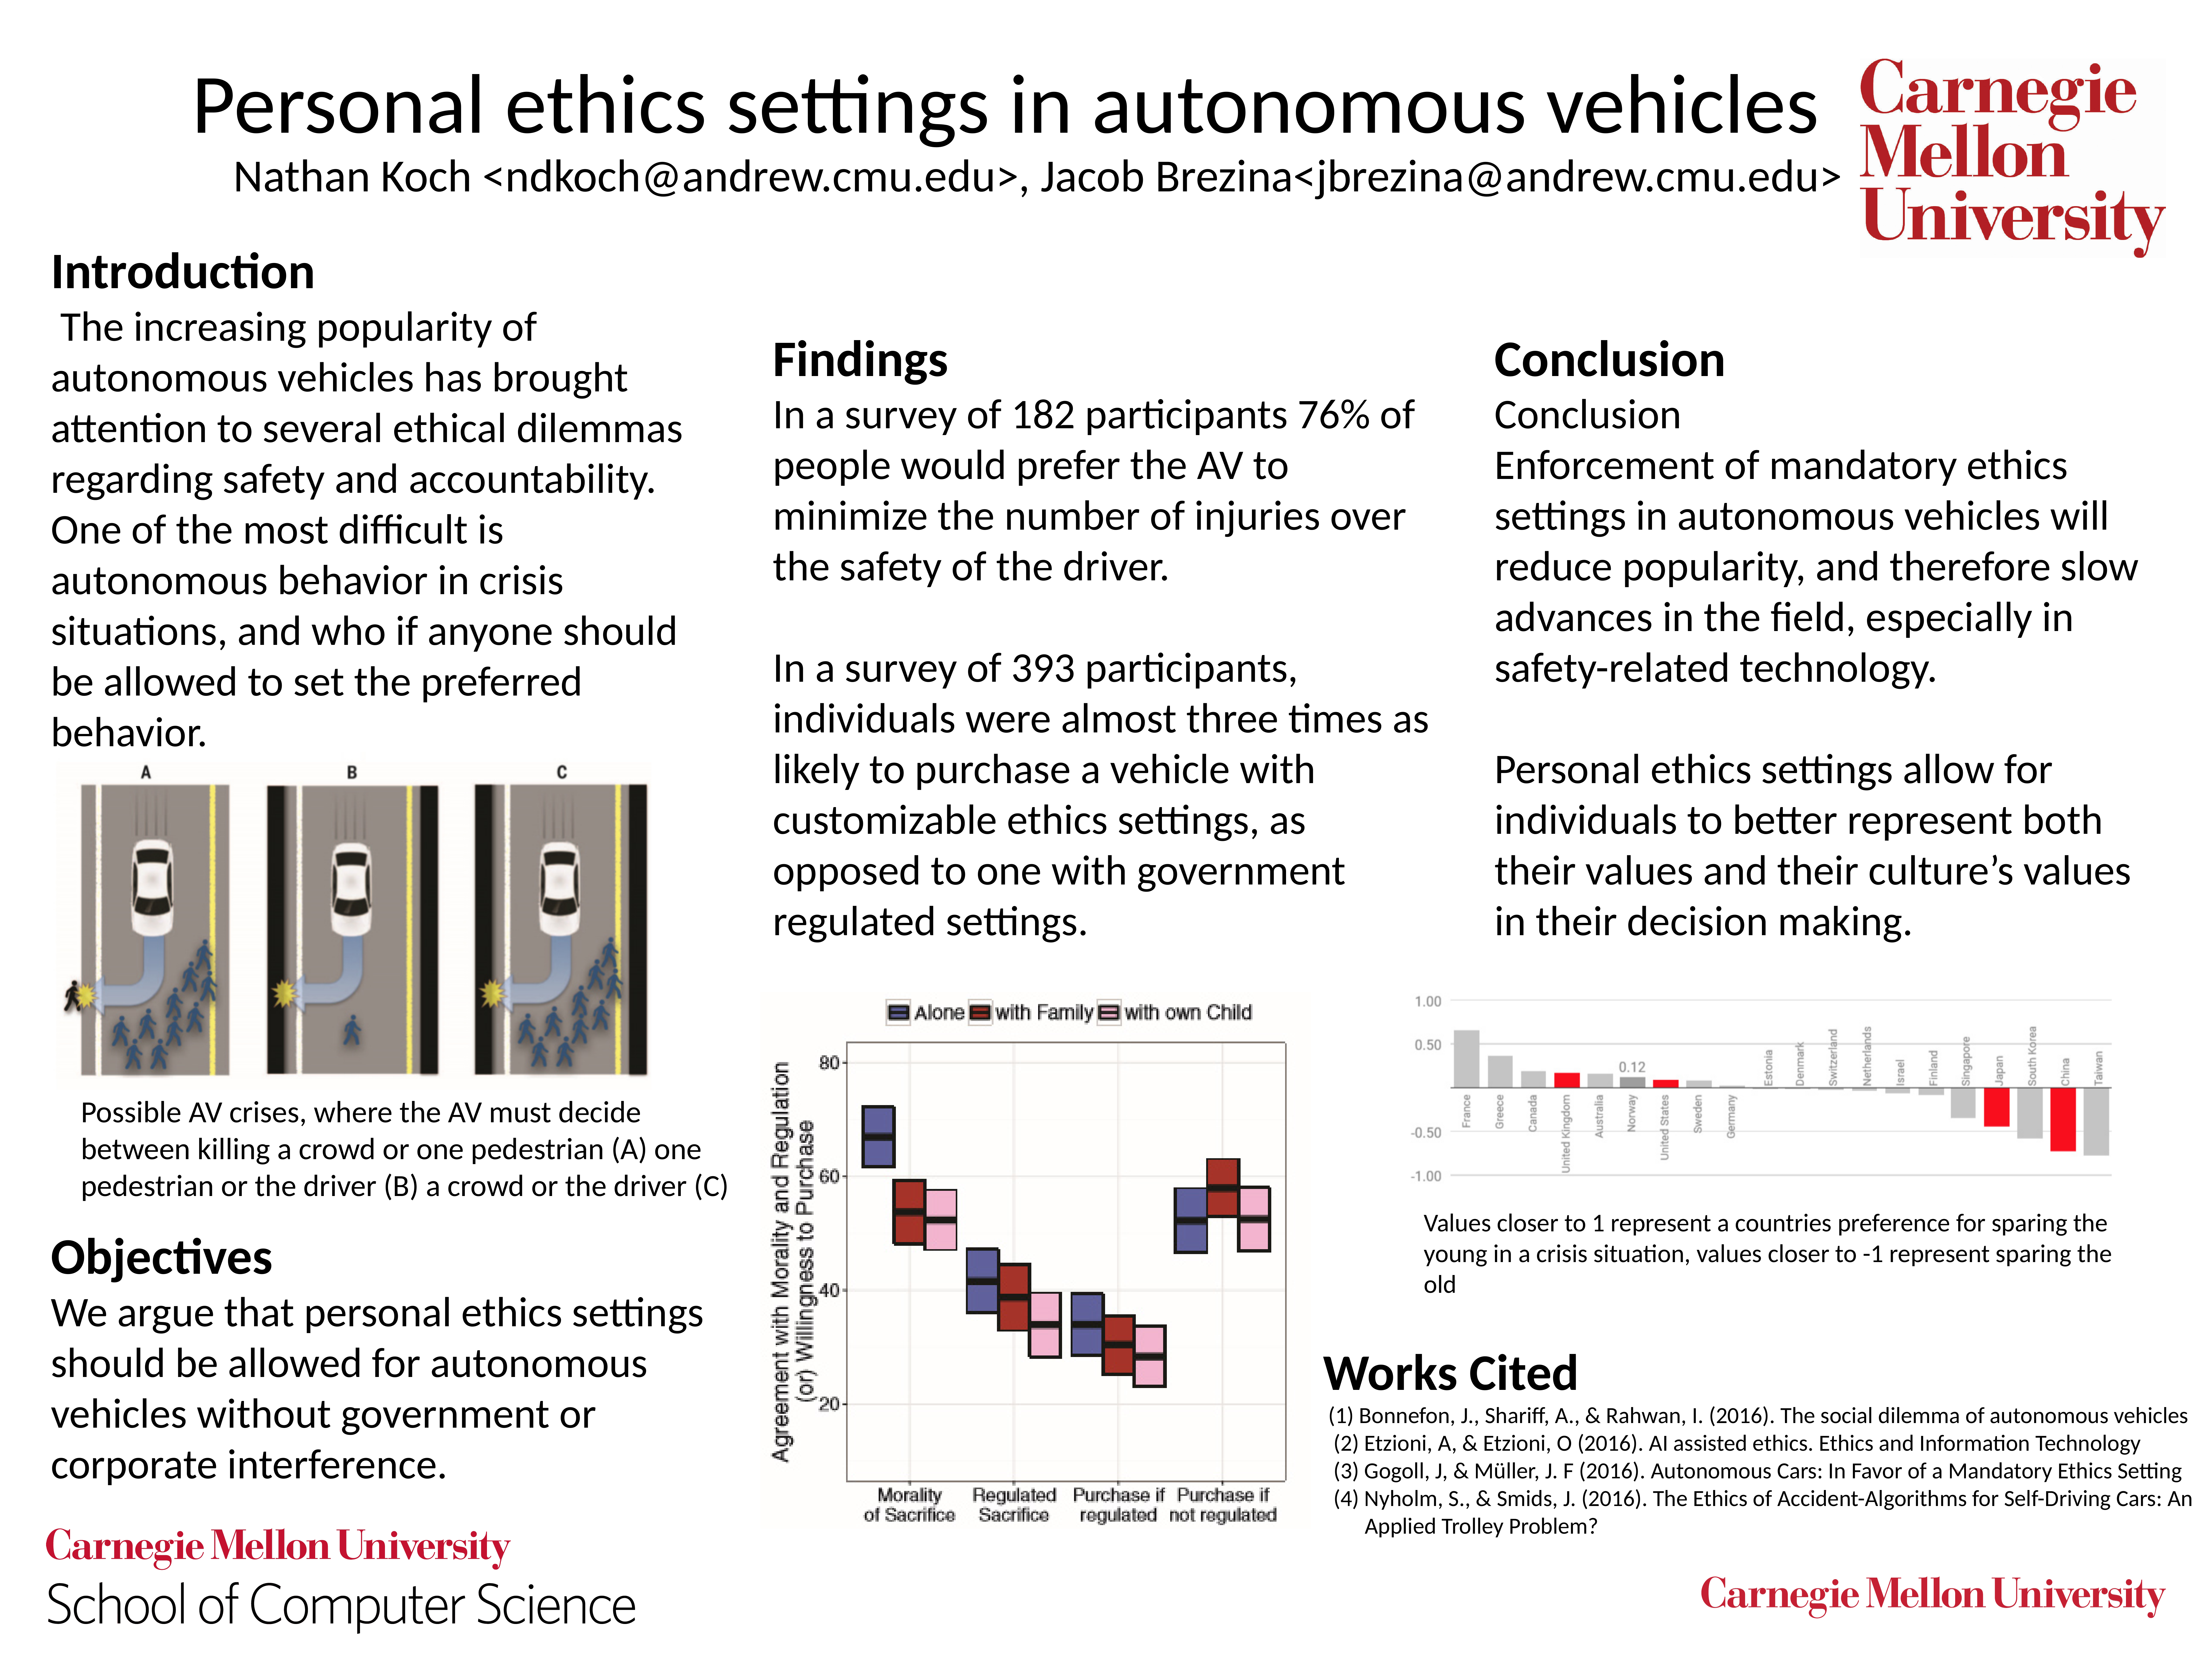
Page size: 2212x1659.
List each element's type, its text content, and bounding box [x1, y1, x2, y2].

text_box Objectives We argue that personal ethics settings should be allowed for autonomous vehicles without government or corporate interference. [46, 1220, 722, 1489]
text_box Personal ethics settings in autonomous vehicles [187, 46, 1825, 152]
text_box Works Cited (1) Bonnefon, J., Shariff, A., & Rahwan, I. (2016). The social dilemma of autonomous vehicles (2) Etzioni, A, & Etzioni, O (2016). AI assisted ethics. Ethics and Information Technology (3) Gogoll, J, & Müller, J. F (2016). Autonomous Cars: In Favor of a Mandatory Ethics Setting (4) Nyholm, S., & Smids, J. (2016). The Ethics of Accident-Algorithms for Self-Driving Cars: An Applied Trolley Problem? [1318, 1336, 2212, 1541]
picture [46, 752, 662, 1090]
picture [1404, 966, 2136, 1211]
picture [760, 992, 1311, 1529]
text_box Introduction The increasing popularity of autonomous vehicles has brought attention to several ethical dilemmas regarding safety and accountability. One of the most difficult is autonomous behavior in crisis situations, and who if anyone should be allowed to set the preferred behavior. [46, 235, 722, 757]
text_box Findings In a survey of 182 participants 76% of people would prefer the AV to minimize the number of injuries over the safety of the driver. In a survey of 393 participants, individuals were almost three times as likely to purchase a vehicle with customizable ethics settings, as opposed to one with government regulated settings. [768, 322, 1444, 997]
text_box Values closer to 1 represent a countries preference for sparing the young in a crisis situation, values closer to -1 represent sparing the old [1419, 1204, 2151, 1331]
picture [46, 1528, 635, 1634]
picture [1860, 59, 2166, 258]
text_box Nathan Koch <ndkoch@andrew.cmu.edu>, Jacob Brezina<jbrezina@andrew.cmu.edu> [229, 143, 1848, 203]
text_box Possible AV crises, where the AV must decide between killing a crowd or one pedestrian (A) one pedestrian or the driver (B) a crowd or the driver (C) [76, 1089, 752, 1241]
text_box Conclusion Conclusion Enforcement of mandatory ethics settings in autonomous vehicles will reduce popularity, and therefore slow advances in the field, especially in safety-related technology. Personal ethics settings allow for individuals to better represent both their values and their culture’s values in their decision making. [1490, 322, 2166, 997]
picture [1701, 1576, 2166, 1619]
